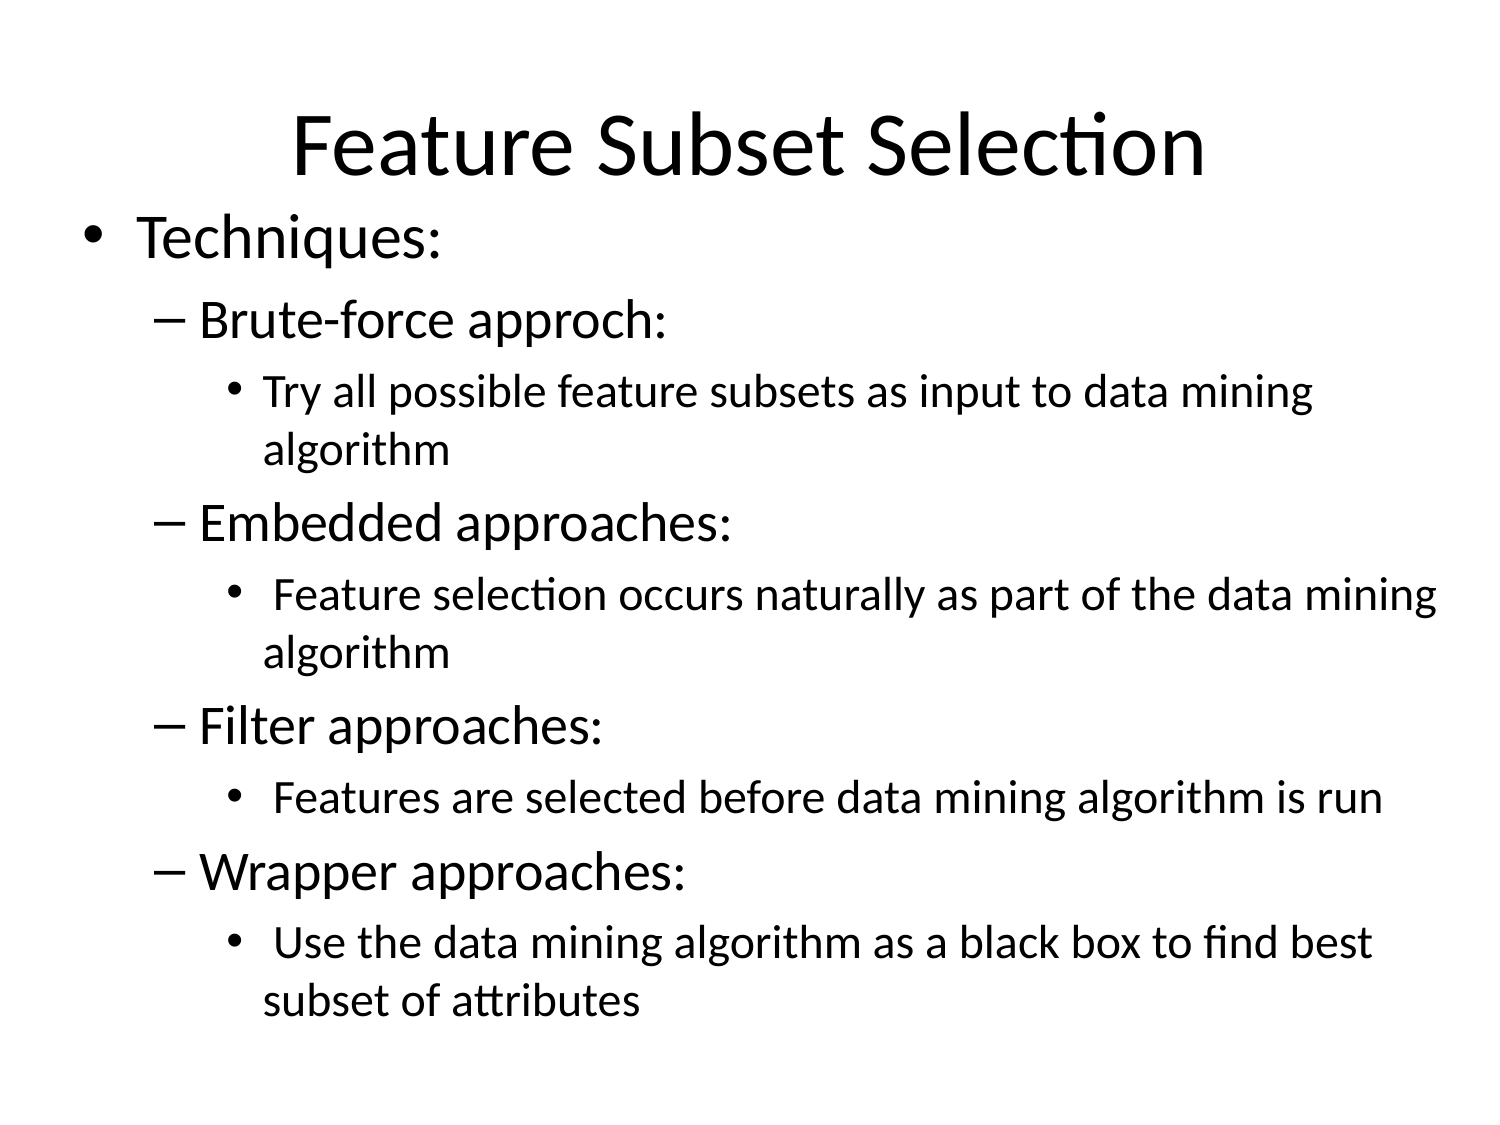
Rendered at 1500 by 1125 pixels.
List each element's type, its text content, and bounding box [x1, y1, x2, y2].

list Techniques: Brute-force approch: Try all possible feature subsets as input to data mining algorithm Embedded approaches: Feature selection occurs naturally as part of the data mining algorithm Filter approaches: Features are selected before data mining algorithm is run Wrapper approaches: Use the data mining algorithm as a black box to find best subset of attributes [67, 187, 1475, 1038]
title Feature Subset Selection [75, 45, 1425, 187]
